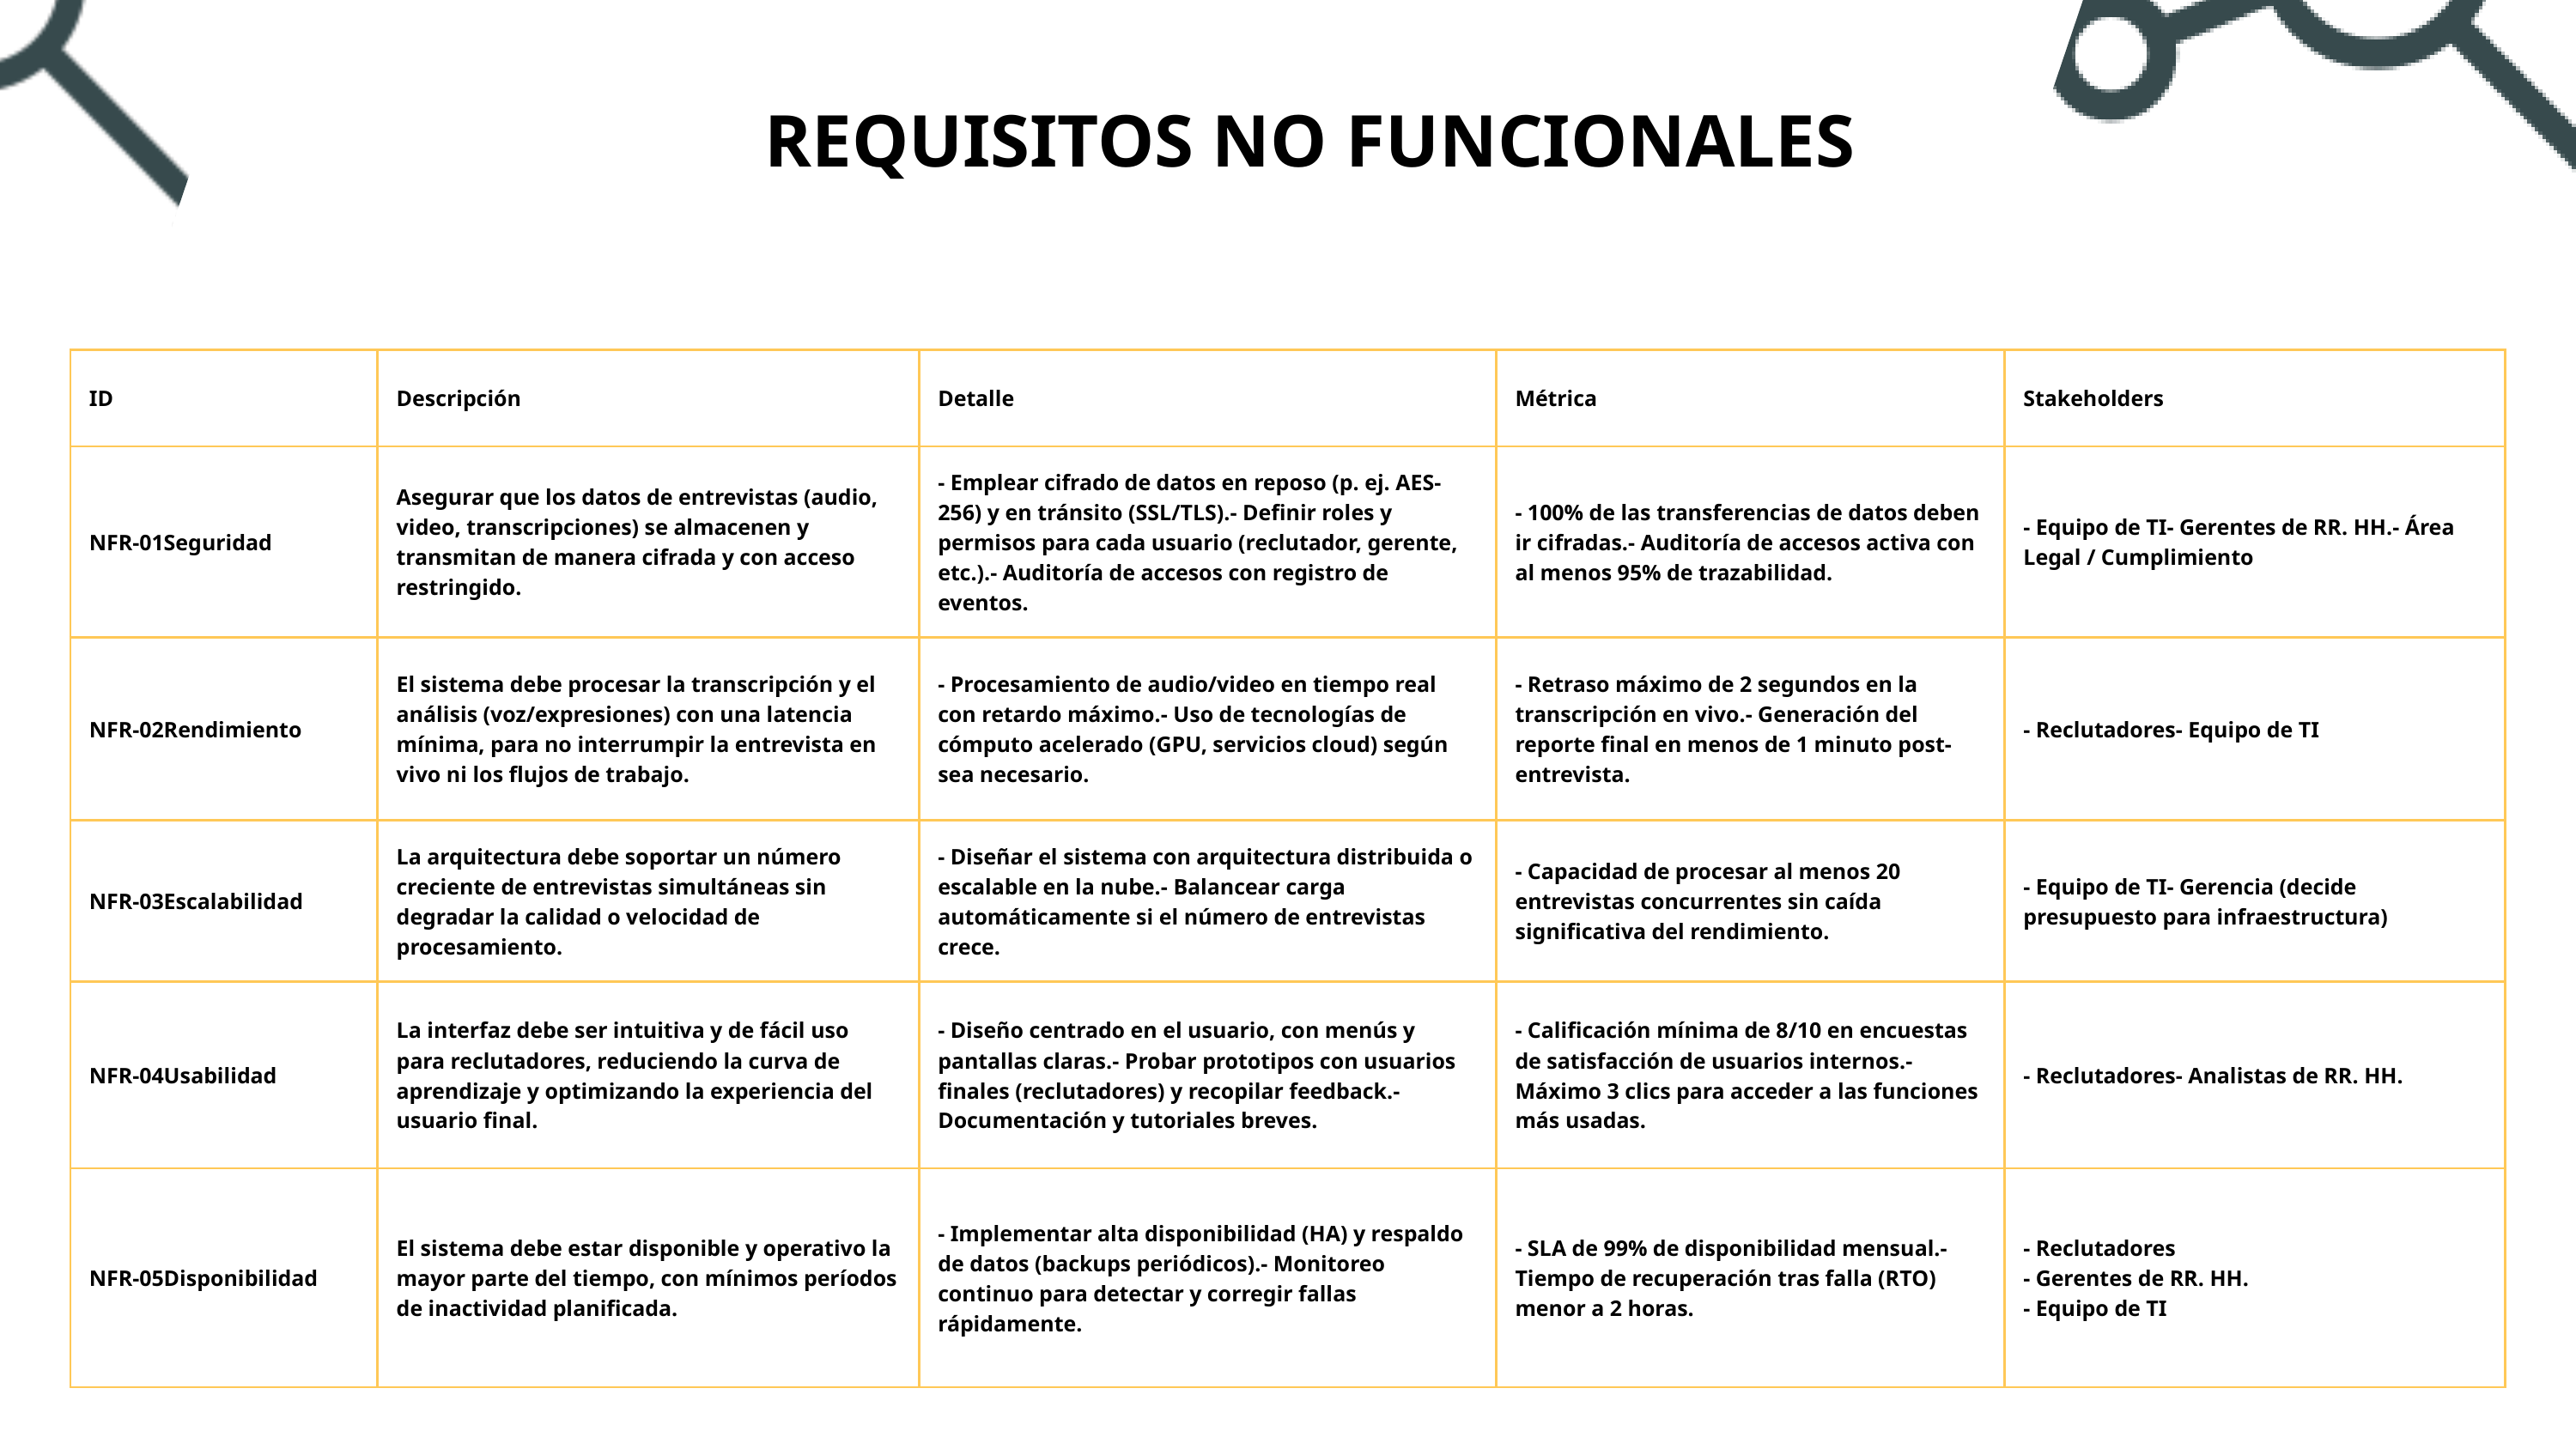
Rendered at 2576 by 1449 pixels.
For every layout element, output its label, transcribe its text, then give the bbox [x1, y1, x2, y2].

table_cell - Calificación mínima de 8/10 en encuestas de satisfacción de usuarios internos.- Máximo 3 clics para acceder a las funciones más usadas. [1498, 983, 2003, 1167]
table_cell - Equipo de TI- Gerentes de RR. HH.- Área Legal / Cumplimiento [2006, 447, 2504, 636]
table_cell El sistema debe procesar la transcripción y el análisis (voz/expresiones) con una latencia mínima, para no interrumpir la entrevista en vivo ni los flujos de trabajo. [379, 639, 918, 819]
table_cell - 100% de las transferencias de datos deben ir cifradas.- Auditoría de accesos activa con al menos 95% de trazabilidad. [1498, 447, 2003, 636]
table_cell El sistema debe estar disponible y operativo la mayor parte del tiempo, con mínimos períodos de inactividad planificada. [379, 1169, 918, 1386]
table_cell - Emplear cifrado de datos en reposo (p. ej. AES-256) y en tránsito (SSL/TLS).- Definir roles y permisos para cada usuario (reclutador, gerente, etc.).- Auditoría de accesos con registro de eventos. [920, 447, 1495, 636]
table_cell - Capacidad de procesar al menos 20 entrevistas concurrentes sin caída significativa del rendimiento. [1498, 822, 2003, 980]
table_header Descripción [379, 351, 918, 446]
table_cell La interfaz debe ser intuitiva y de fácil uso para reclutadores, reduciendo la curva de aprendizaje y optimizando la experiencia del usuario final. [379, 983, 918, 1167]
table_cell - Diseño centrado en el usuario, con menús y pantallas claras.- Probar prototipos con usuarios finales (reclutadores) y recopilar feedback.- Documentación y tutoriales breves. [920, 983, 1495, 1167]
table_cell - Reclutadores- Equipo de TI [2006, 639, 2504, 819]
table_cell NFR-05Disponibilidad [71, 1169, 376, 1386]
table_cell NFR-01Seguridad [71, 447, 376, 636]
table_header Métrica [1498, 351, 2003, 446]
text_box REQUISITOS NO FUNCIONALES [436, 81, 2184, 181]
table_cell - Reclutadores- Analistas de RR. HH. [2006, 983, 2504, 1167]
table_cell Asegurar que los datos de entrevistas (audio, video, transcripciones) se almacenen y transmitan de manera cifrada y con acceso restringido. [379, 447, 918, 636]
table_cell - Implementar alta disponibilidad (HA) y respaldo de datos (backups periódicos).- Monitoreo continuo para detectar y corregir fallas rápidamente. [920, 1169, 1495, 1386]
table_header ID [71, 351, 376, 446]
table_cell La arquitectura debe soportar un número creciente de entrevistas simultáneas sin degradar la calidad o velocidad de procesamiento. [379, 822, 918, 980]
table_cell - Reclutadores - Gerentes de RR. HH. - Equipo de TI [2006, 1169, 2504, 1386]
table_header Detalle [920, 351, 1495, 446]
table_cell - SLA de 99% de disponibilidad mensual.- Tiempo de recuperación tras falla (RTO) menor a 2 horas. [1498, 1169, 2003, 1386]
table_cell - Retraso máximo de 2 segundos en la transcripción en vivo.- Generación del reporte final en menos de 1 minuto post-entrevista. [1498, 639, 2003, 819]
text_box [2038, 0, 2576, 306]
table_cell - Procesamiento de audio/video en tiempo real con retardo máximo.- Uso de tecnologías de cómputo acelerado (GPU, servicios cloud) según sea necesario. [920, 639, 1495, 819]
text_box [0, 0, 249, 306]
table_cell - Diseñar el sistema con arquitectura distribuida o escalable en la nube.- Balancear carga automáticamente si el número de entrevistas crece. [920, 822, 1495, 980]
table_cell NFR-02Rendimiento [71, 639, 376, 819]
table_cell NFR-03Escalabilidad [71, 822, 376, 980]
table_cell - Equipo de TI- Gerencia (decide presupuesto para infraestructura) [2006, 822, 2504, 980]
table_header Stakeholders [2006, 351, 2504, 446]
table_cell NFR-04Usabilidad [71, 983, 376, 1167]
